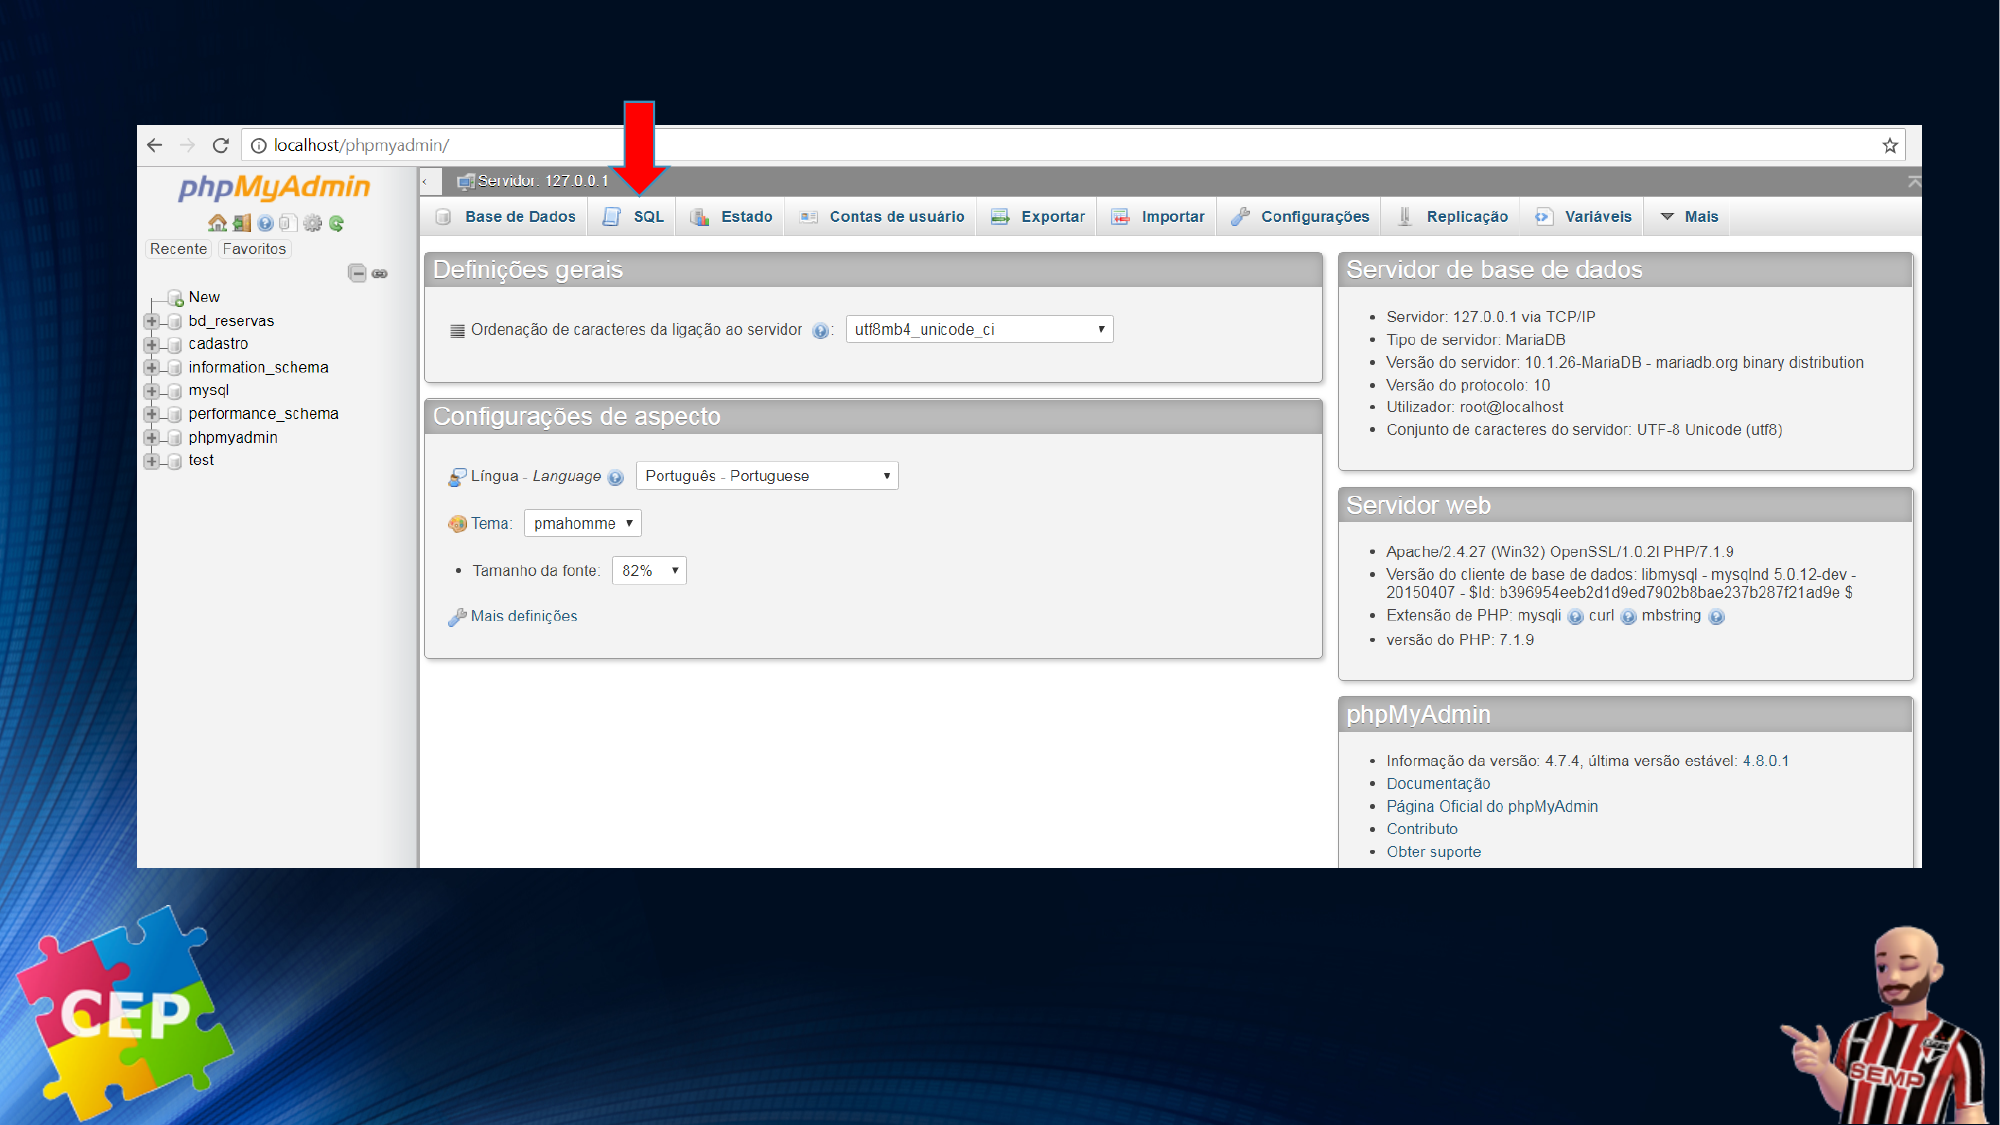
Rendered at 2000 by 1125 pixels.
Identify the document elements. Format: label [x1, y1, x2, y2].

text_box [623, 100, 656, 125]
picture [0, 0, 2000, 1125]
